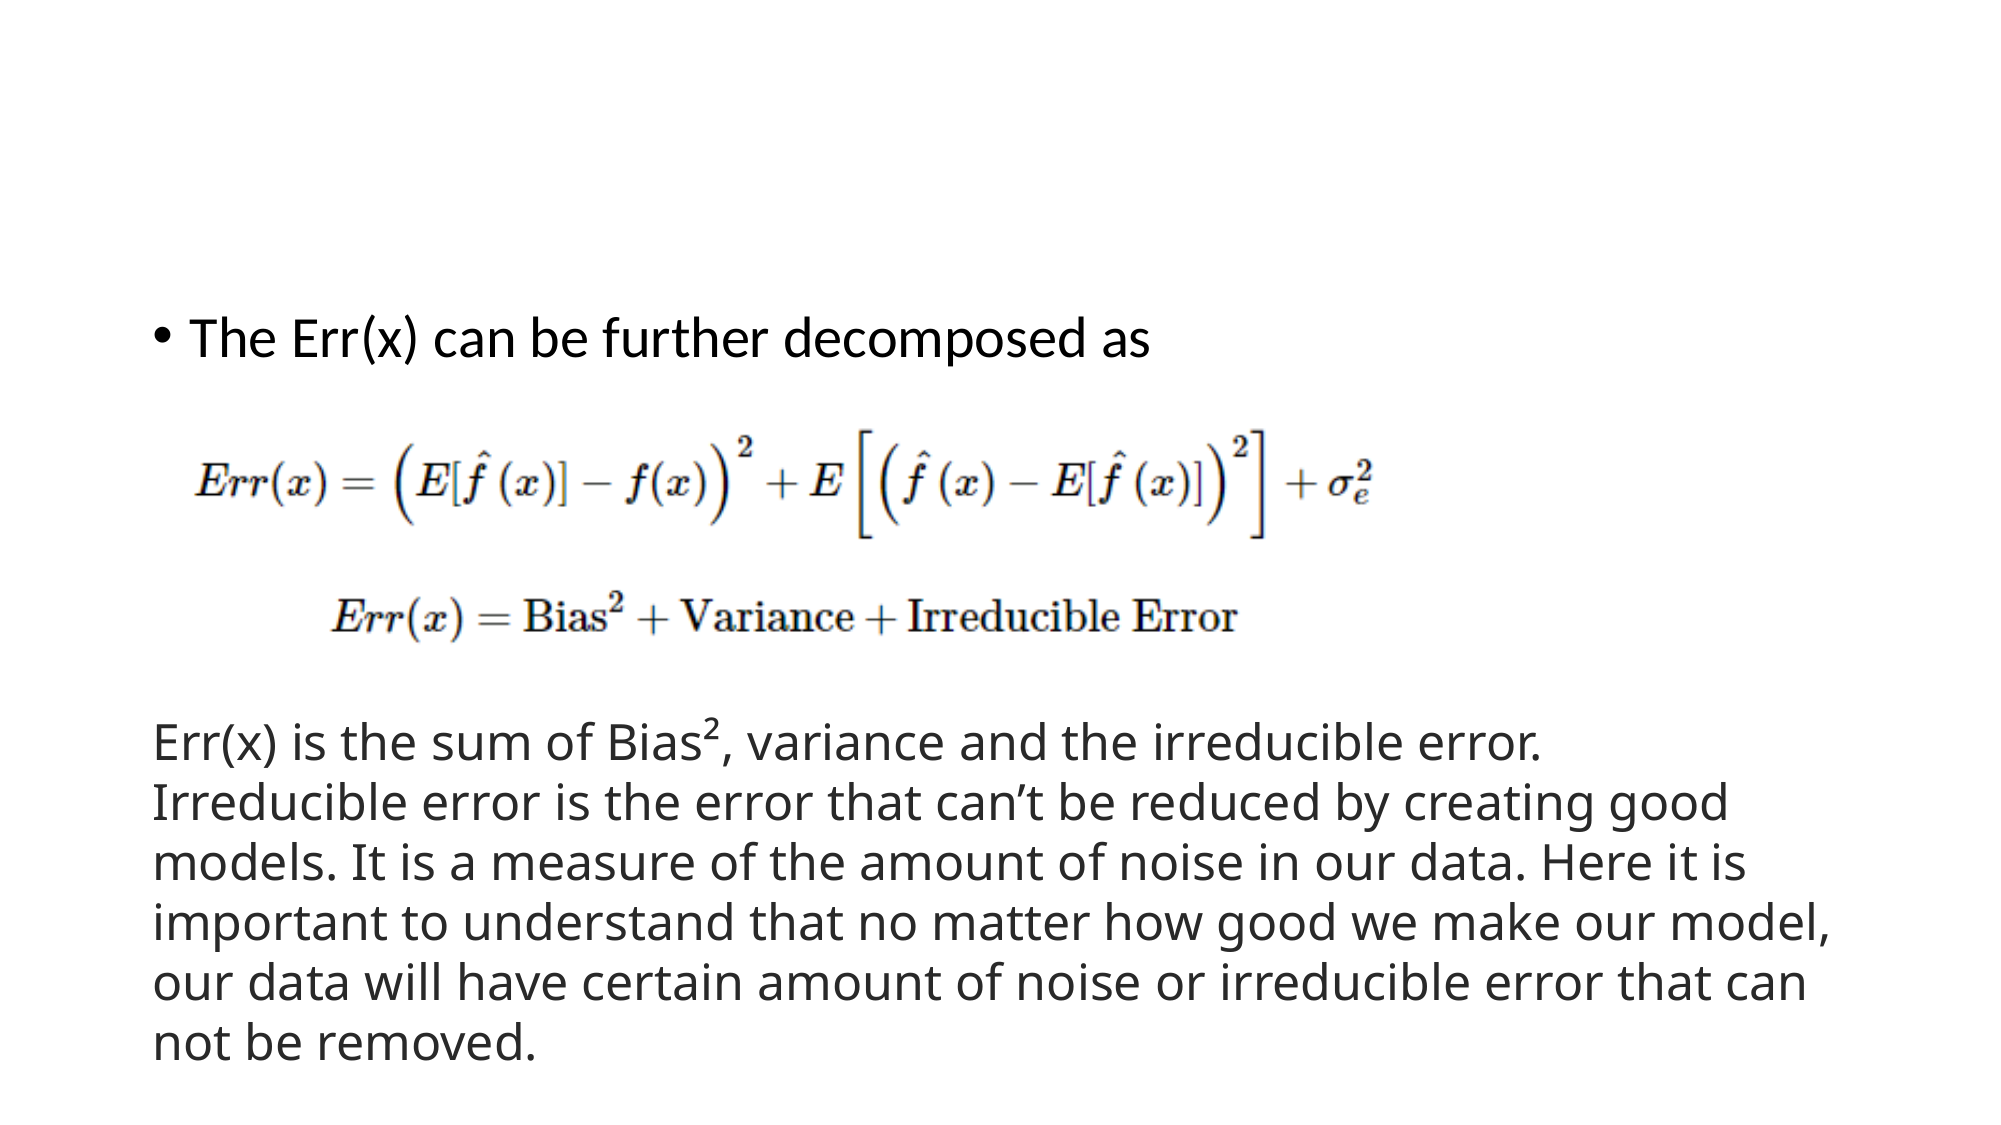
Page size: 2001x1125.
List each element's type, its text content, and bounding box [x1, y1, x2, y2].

list The Err(x) can be further decomposed as [137, 299, 1863, 703]
text_box Err(x) is the sum of Bias², variance and the irreducible error. Irreducible error is the error that can’t be reduced by creating good models. It is a measure of the amount of noise in our data. Here it is important to understand that no matter how good we make our model, our data will have certain amount of noise or irreducible error that can not be removed. [137, 703, 1913, 1078]
picture [165, 425, 1410, 660]
